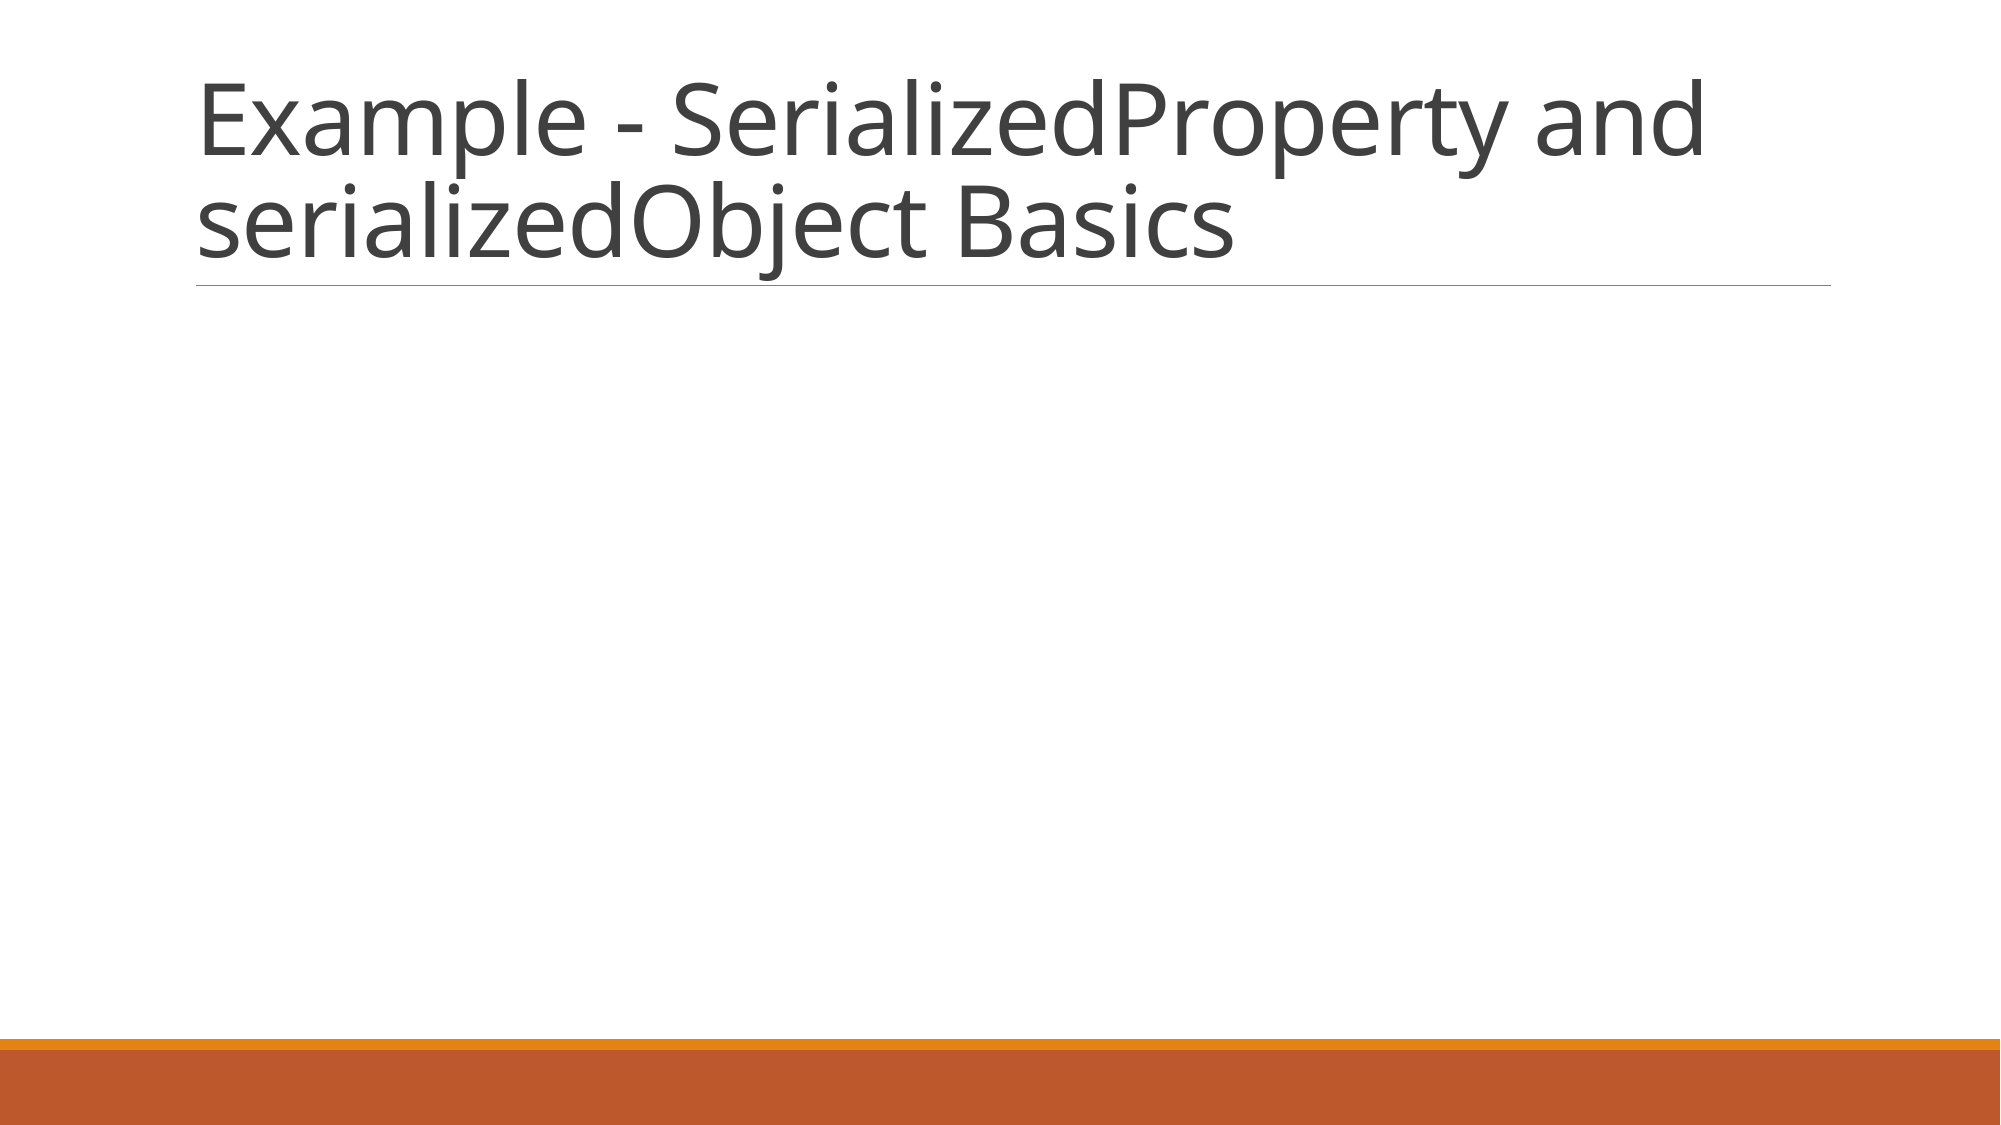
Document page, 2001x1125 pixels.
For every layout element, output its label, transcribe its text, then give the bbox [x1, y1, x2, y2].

title Example - SerializedProperty and serializedObject Basics [180, 47, 1830, 285]
